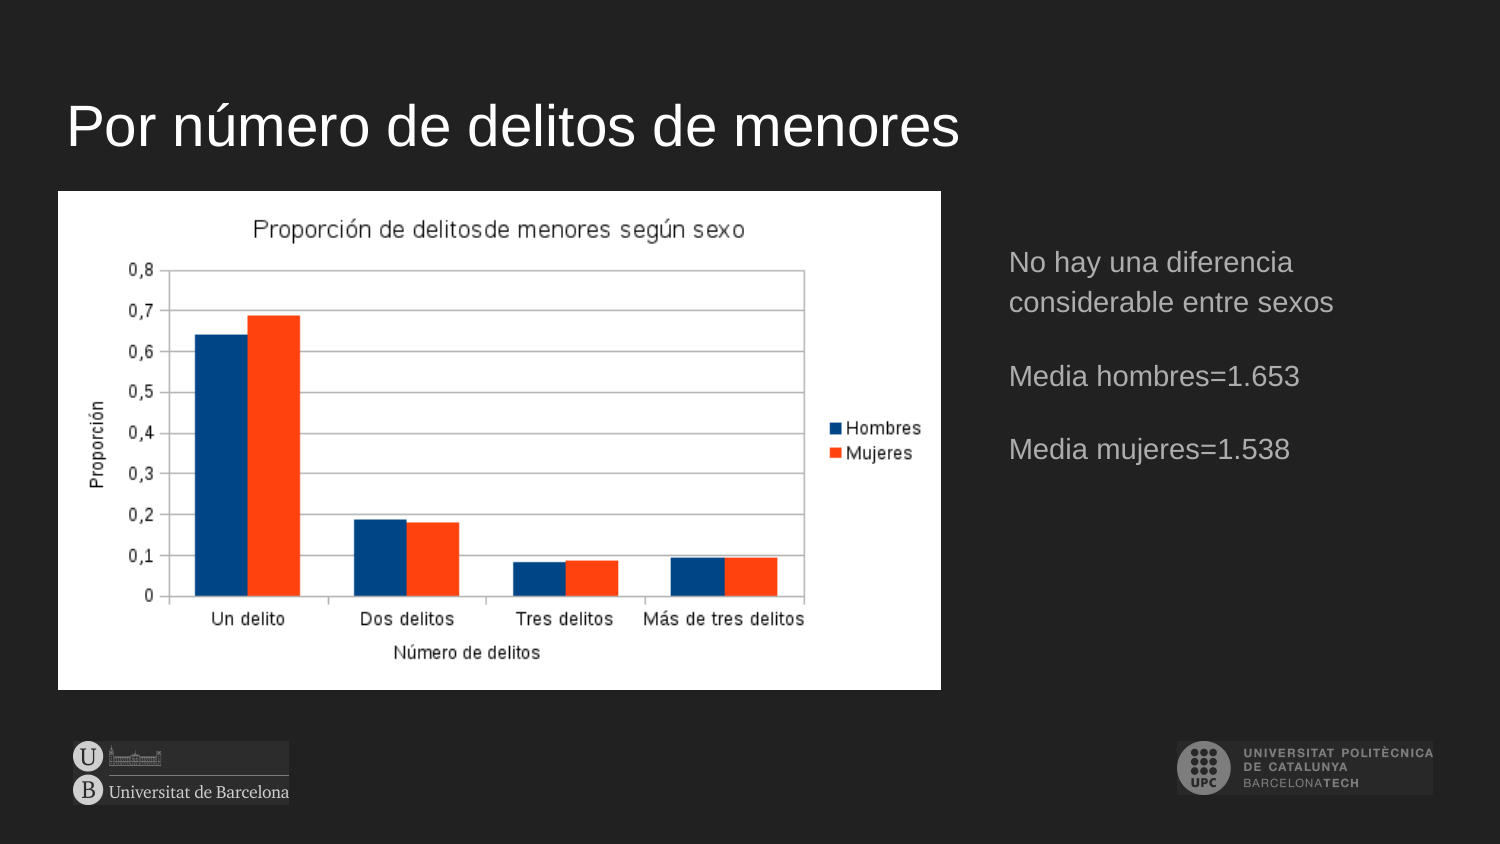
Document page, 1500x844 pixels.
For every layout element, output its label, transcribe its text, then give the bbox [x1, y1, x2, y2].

title Por número de delitos de menores [51, 72, 1449, 167]
picture [73, 741, 289, 805]
picture [58, 191, 941, 691]
list No hay una diferencia considerable entre sexos Media hombres=1.653 Media mujeres=1.538 [993, 223, 1415, 784]
picture [1177, 740, 1434, 795]
